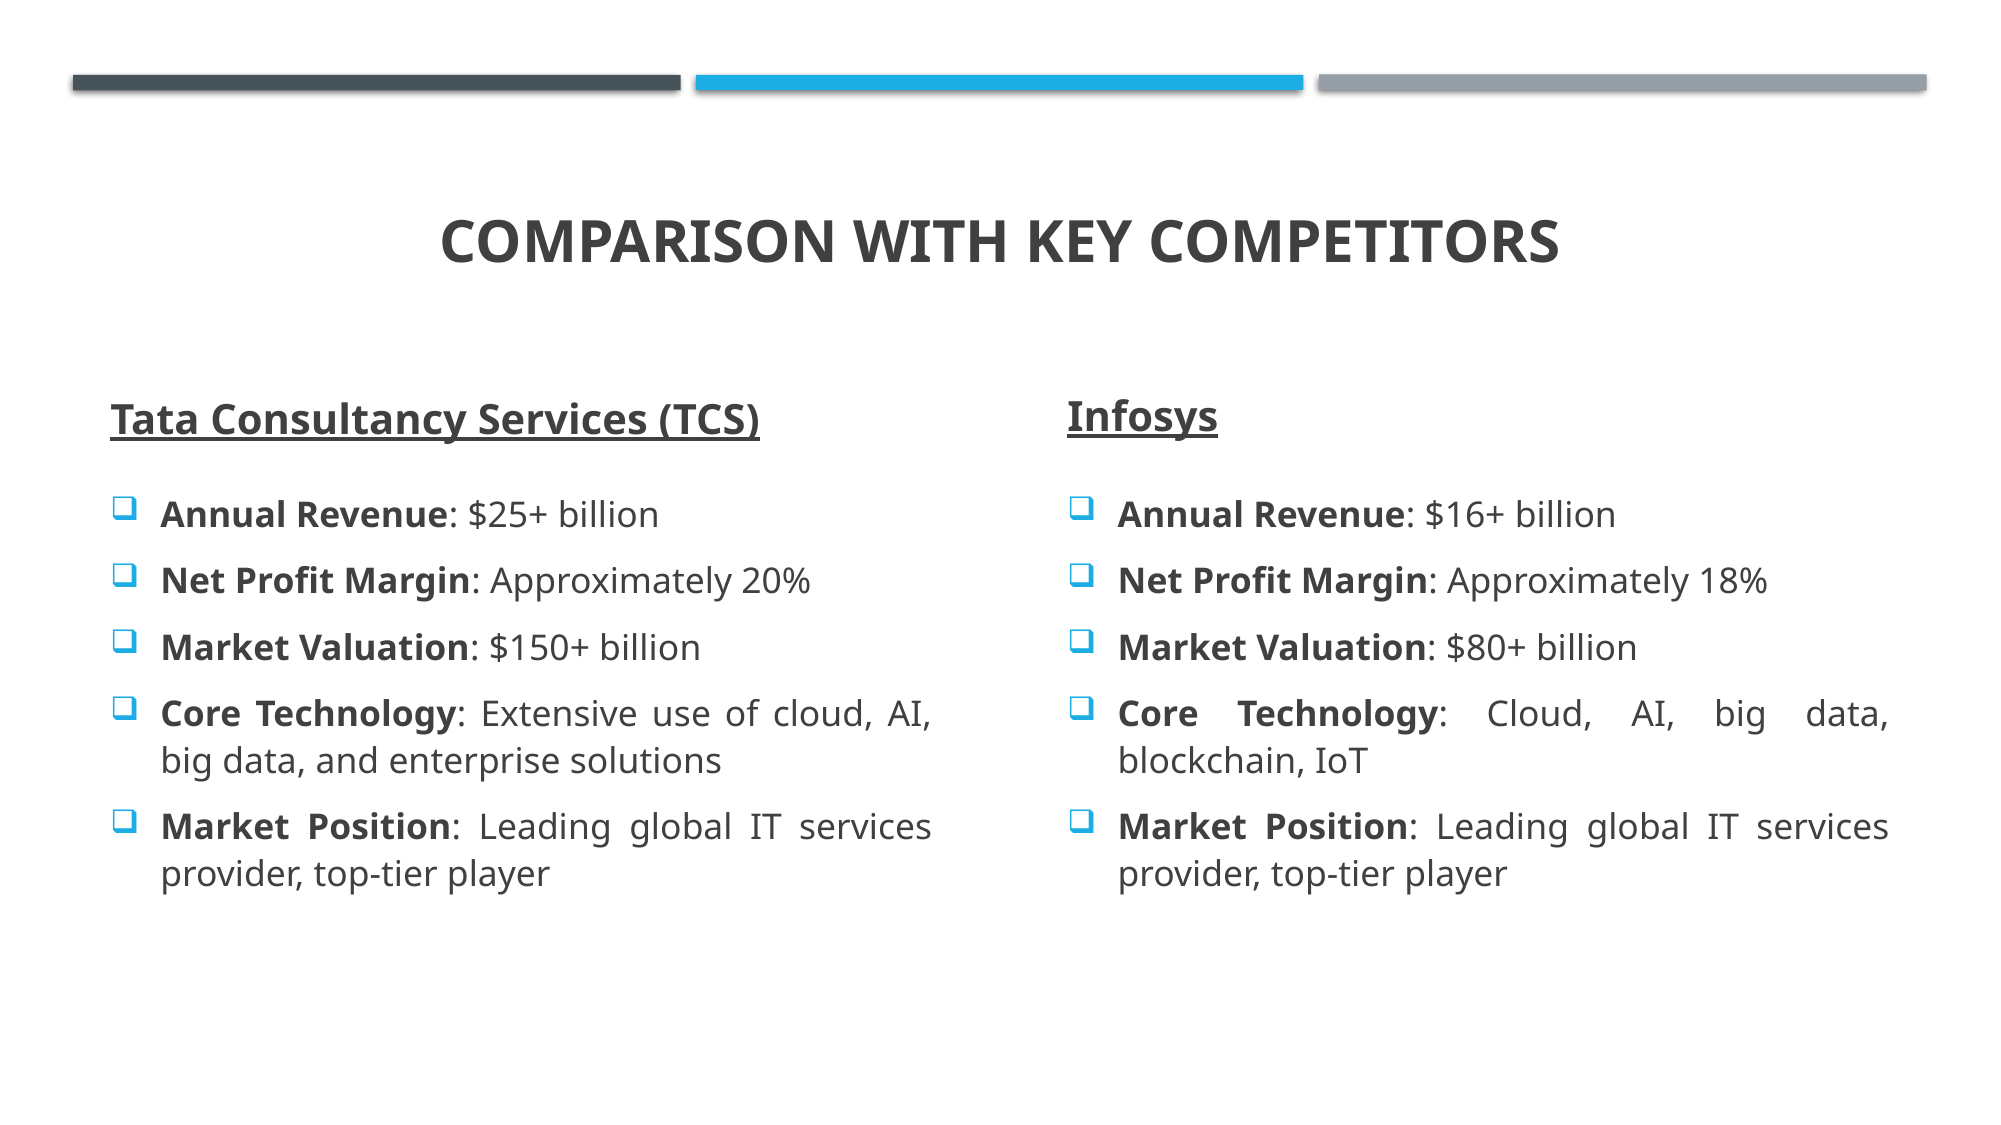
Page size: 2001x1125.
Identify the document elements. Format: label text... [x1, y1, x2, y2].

list Tata Consultancy Services (TCS) [95, 369, 948, 461]
title Comparison with Key Competitors [95, 119, 1905, 282]
list Annual Revenue: $25+ billion Net Profit Margin: Approximately 20% Market Valuation: $150+ billion Core Technology: Extensive use of cloud, AI, big data, and enterprise solutions Market Position: Leading global IT services provider, top-tier player [95, 479, 948, 962]
list Annual Revenue: $16+ billion Net Profit Margin: Approximately 18% Market Valuation: $80+ billion Core Technology: Cloud, AI, big data, blockchain, IoT Market Position: Leading global IT services provider, top-tier player [1052, 479, 1905, 962]
list Infosys [1052, 369, 1905, 460]
